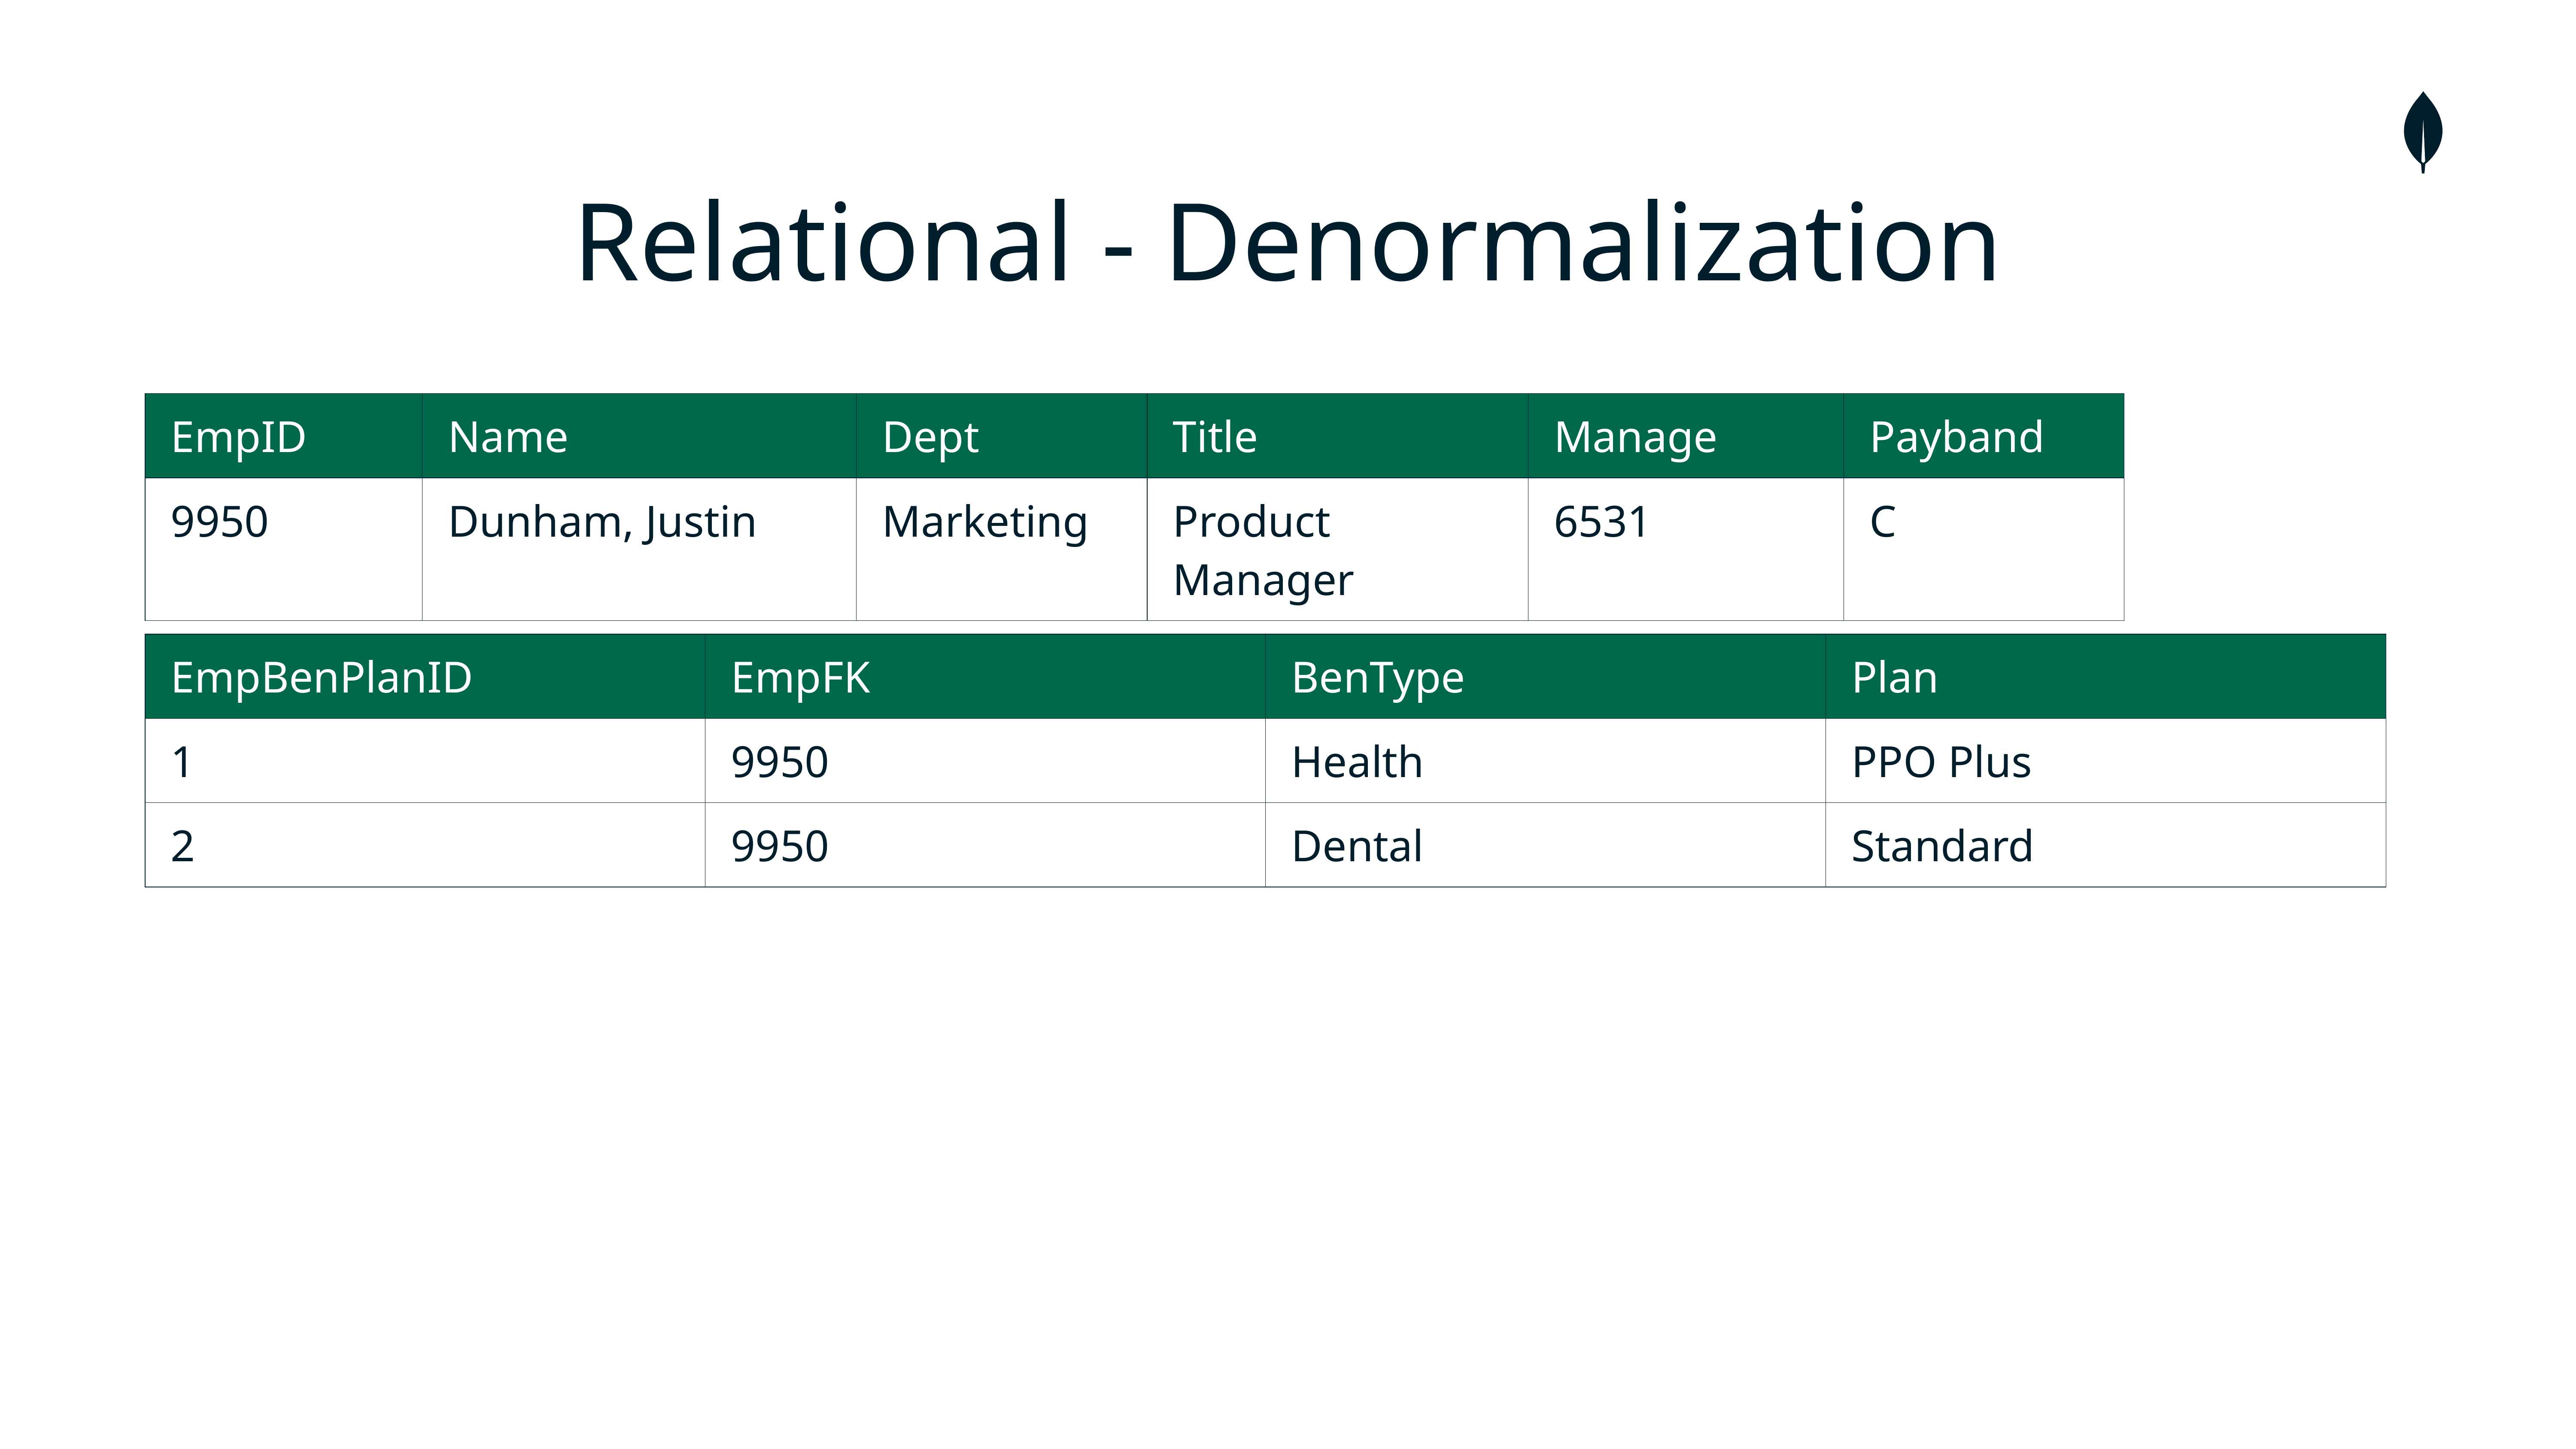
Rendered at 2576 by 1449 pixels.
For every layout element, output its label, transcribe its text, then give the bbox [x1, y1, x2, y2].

table_cell C [1844, 478, 2124, 620]
table_cell Dental [1266, 803, 1826, 887]
table_header Name [422, 394, 856, 477]
table_header Payband [1844, 394, 2124, 477]
table_cell Product Manager [1148, 478, 1528, 620]
table_header EmpFK [705, 635, 1265, 718]
table_cell Marketing [857, 478, 1147, 620]
table_header Dept [857, 394, 1147, 477]
table_cell 1 [146, 719, 705, 802]
title Relational - Denormalization [299, 173, 2277, 304]
table_cell PPO Plus [1826, 719, 2386, 802]
table_cell 9950 [705, 719, 1265, 802]
table_cell Standard [1826, 803, 2386, 887]
table_header BenType [1266, 635, 1826, 718]
table_cell Health [1266, 719, 1826, 802]
table_header Title [1148, 394, 1528, 477]
table_cell 2 [146, 803, 705, 887]
table_header EmpBenPlanID [146, 635, 705, 718]
table_cell Dunham, Justin [422, 478, 856, 620]
table_header EmpID [146, 394, 422, 477]
table_header Plan [1826, 635, 2386, 718]
table_cell 6531 [1528, 478, 1844, 620]
table_header Manage [1528, 394, 1844, 477]
table_cell 9950 [146, 478, 422, 620]
table_cell 9950 [705, 803, 1265, 887]
